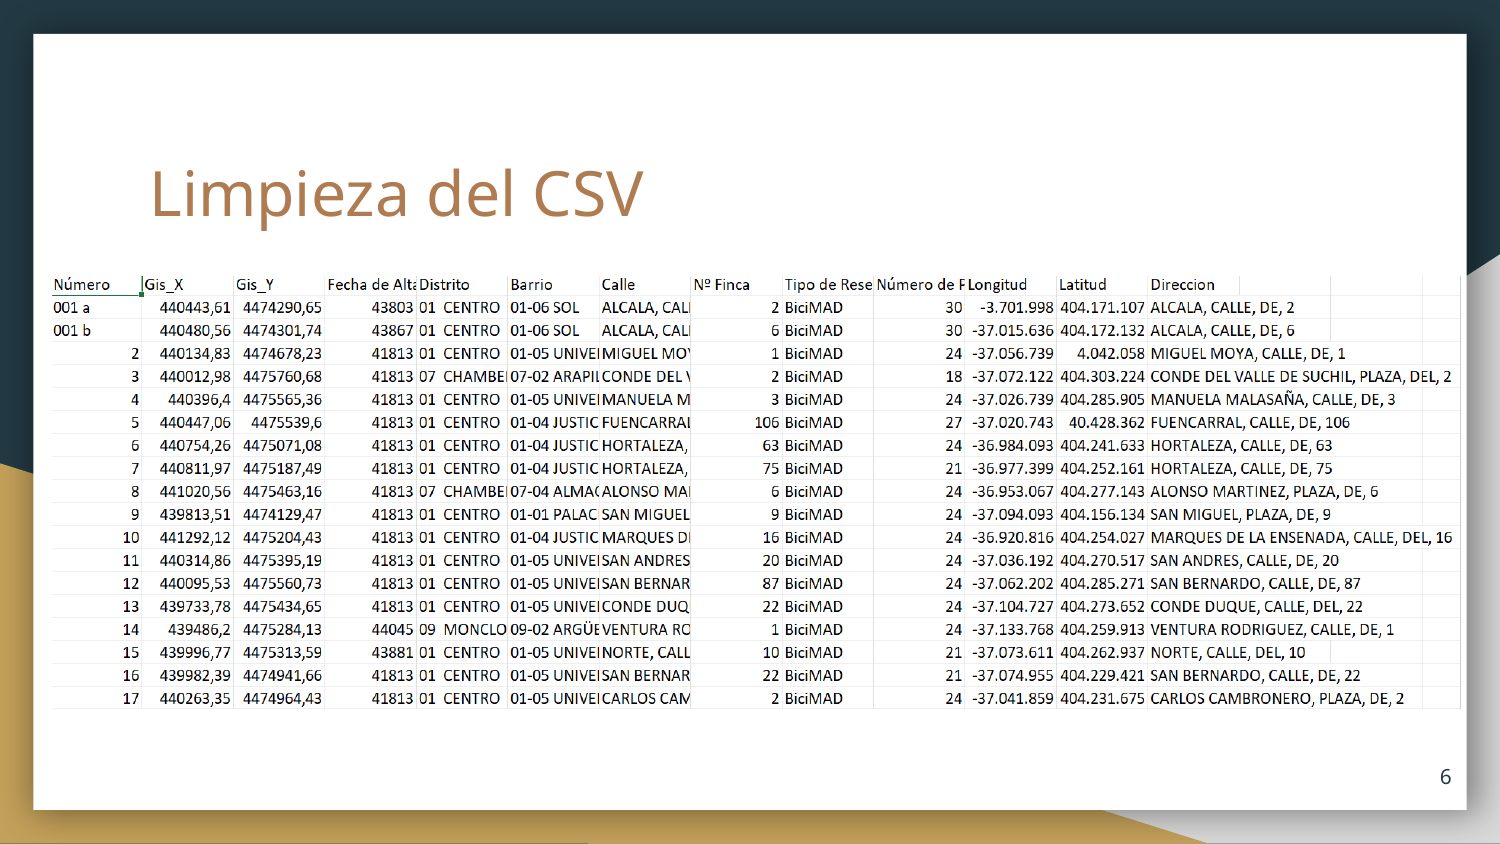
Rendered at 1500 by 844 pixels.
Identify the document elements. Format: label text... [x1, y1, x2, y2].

slide_number ‹#› [1376, 745, 1467, 810]
picture [52, 276, 1462, 709]
title Limpieza del CSV [134, 138, 1366, 275]
